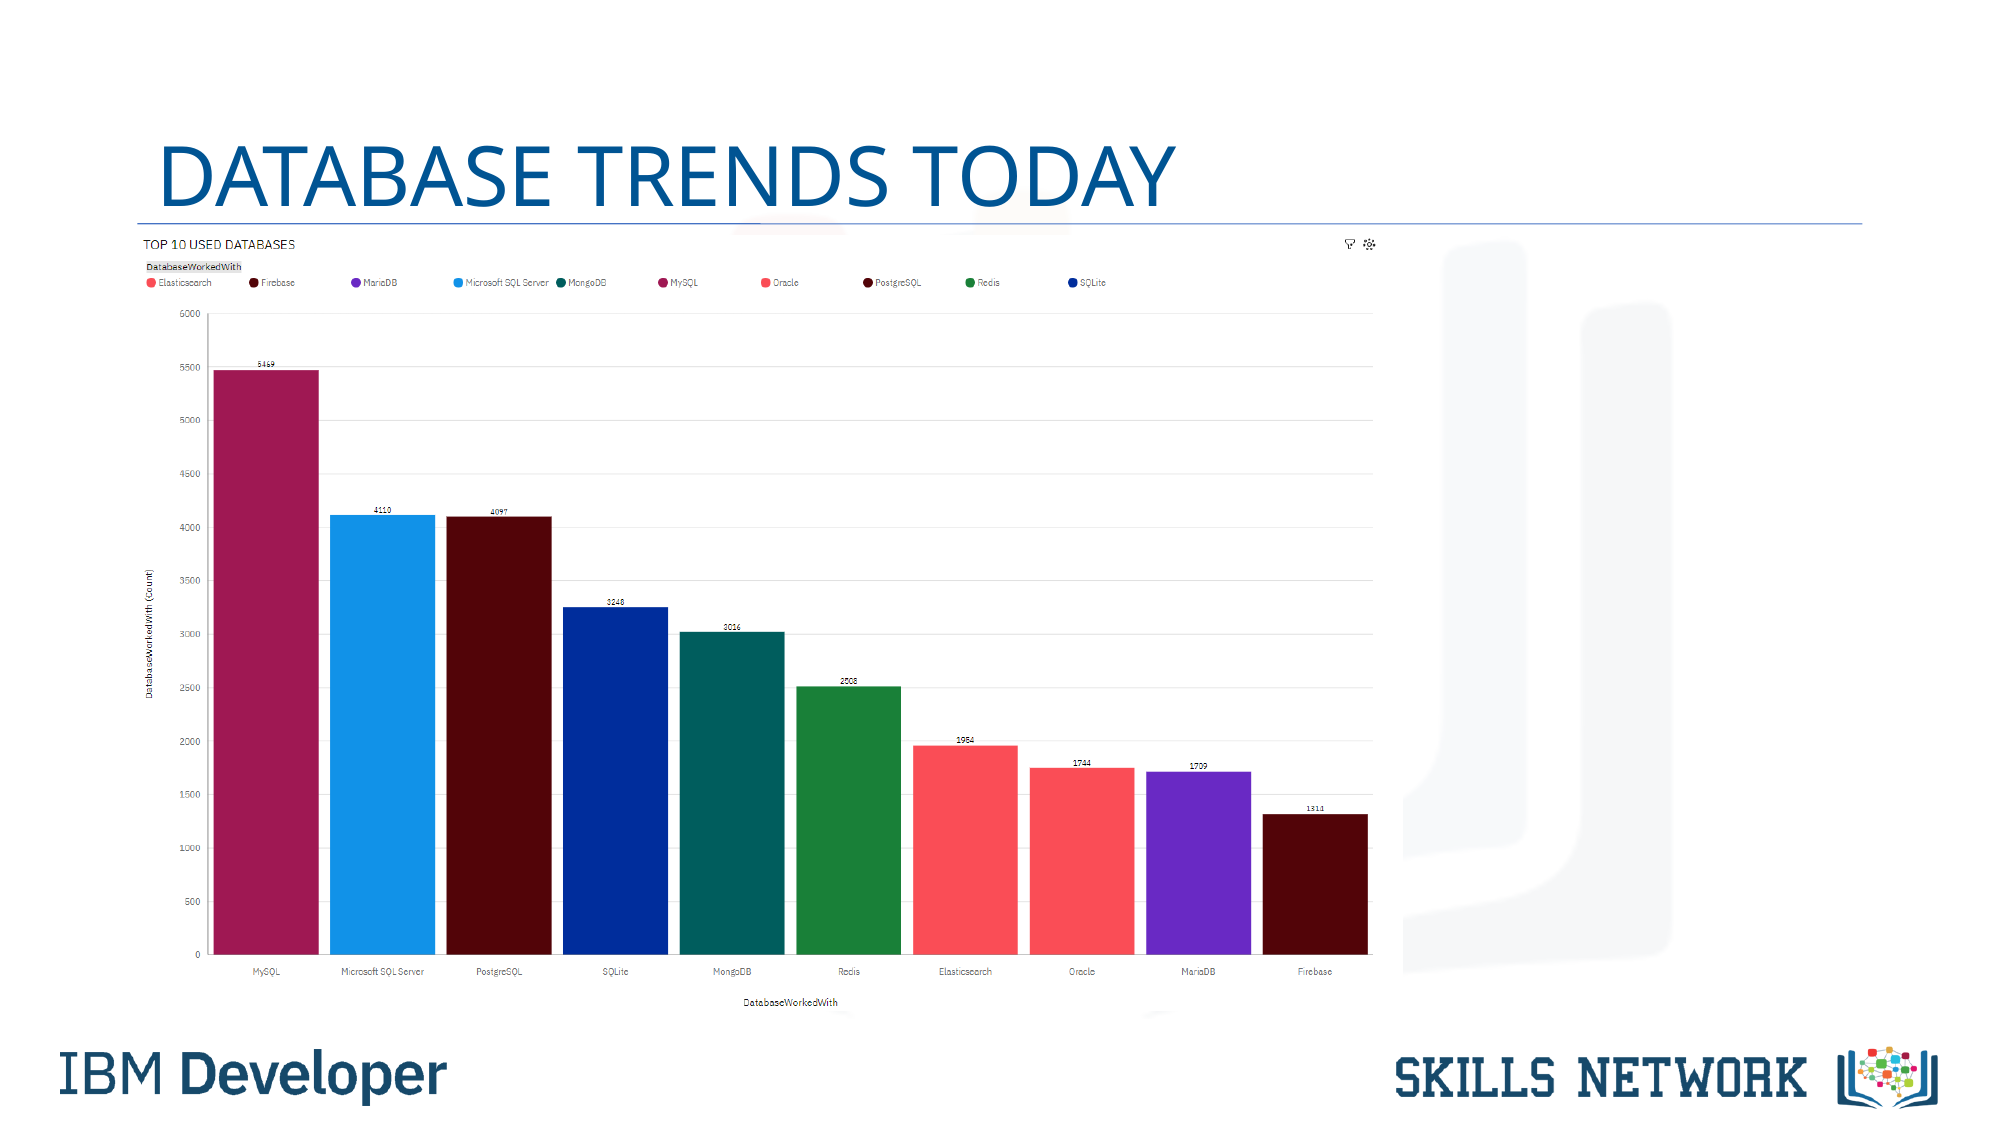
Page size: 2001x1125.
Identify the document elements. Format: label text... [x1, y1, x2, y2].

picture [1390, 1045, 1945, 1111]
picture [55, 1045, 459, 1108]
title DATABASE TRENDS TODAY [141, 70, 1867, 288]
picture [141, 235, 1403, 1011]
